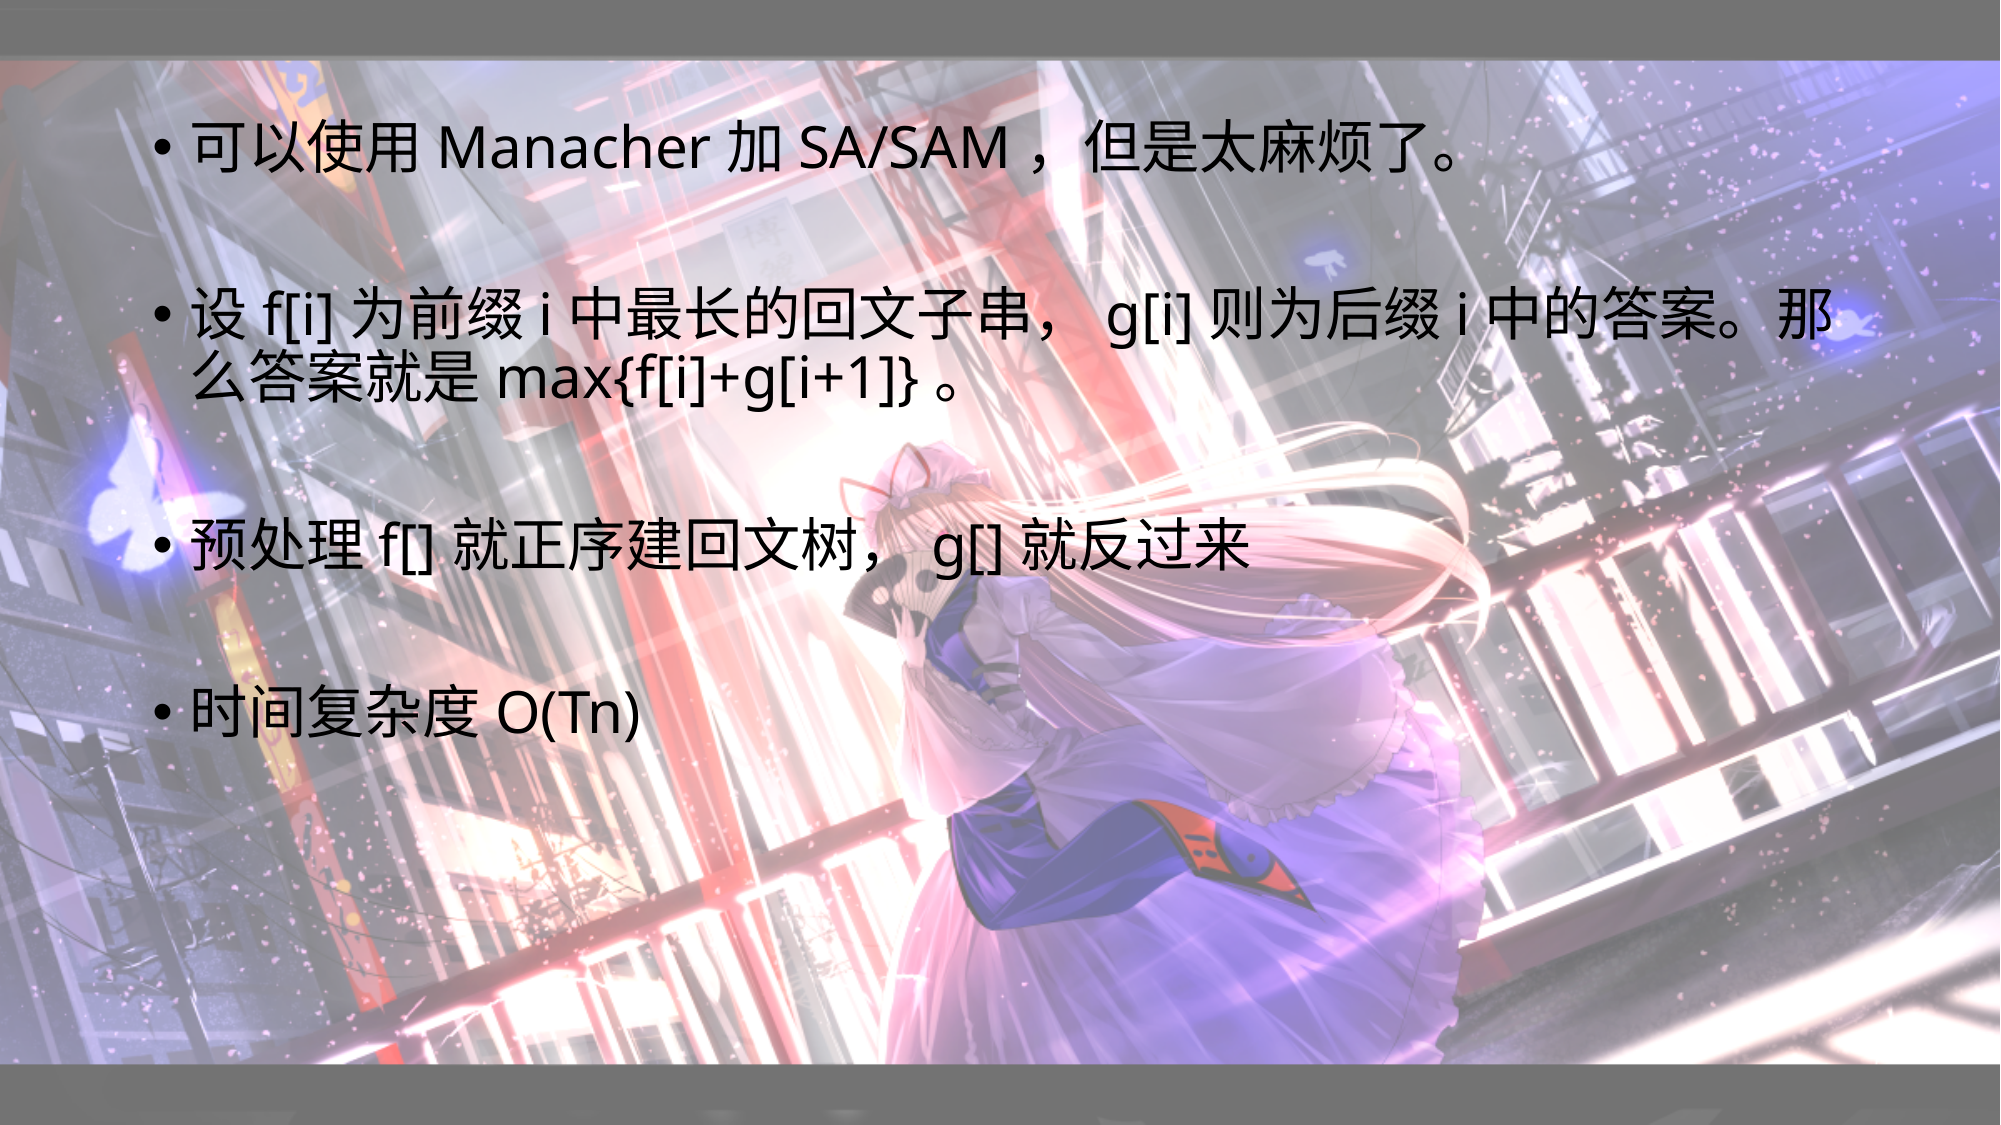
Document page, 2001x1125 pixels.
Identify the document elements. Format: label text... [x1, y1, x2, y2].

list 可以使用Manacher加SA/SAM，但是太麻烦了。 设f[i]为前缀i中最长的回文子串，g[i]则为后缀i中的答案。那么答案就是max{f[i]+g[i+1]}。 预处理f[]就正序建回文树，g[]就反过来 时间复杂度O(Tn) [137, 110, 1863, 1014]
